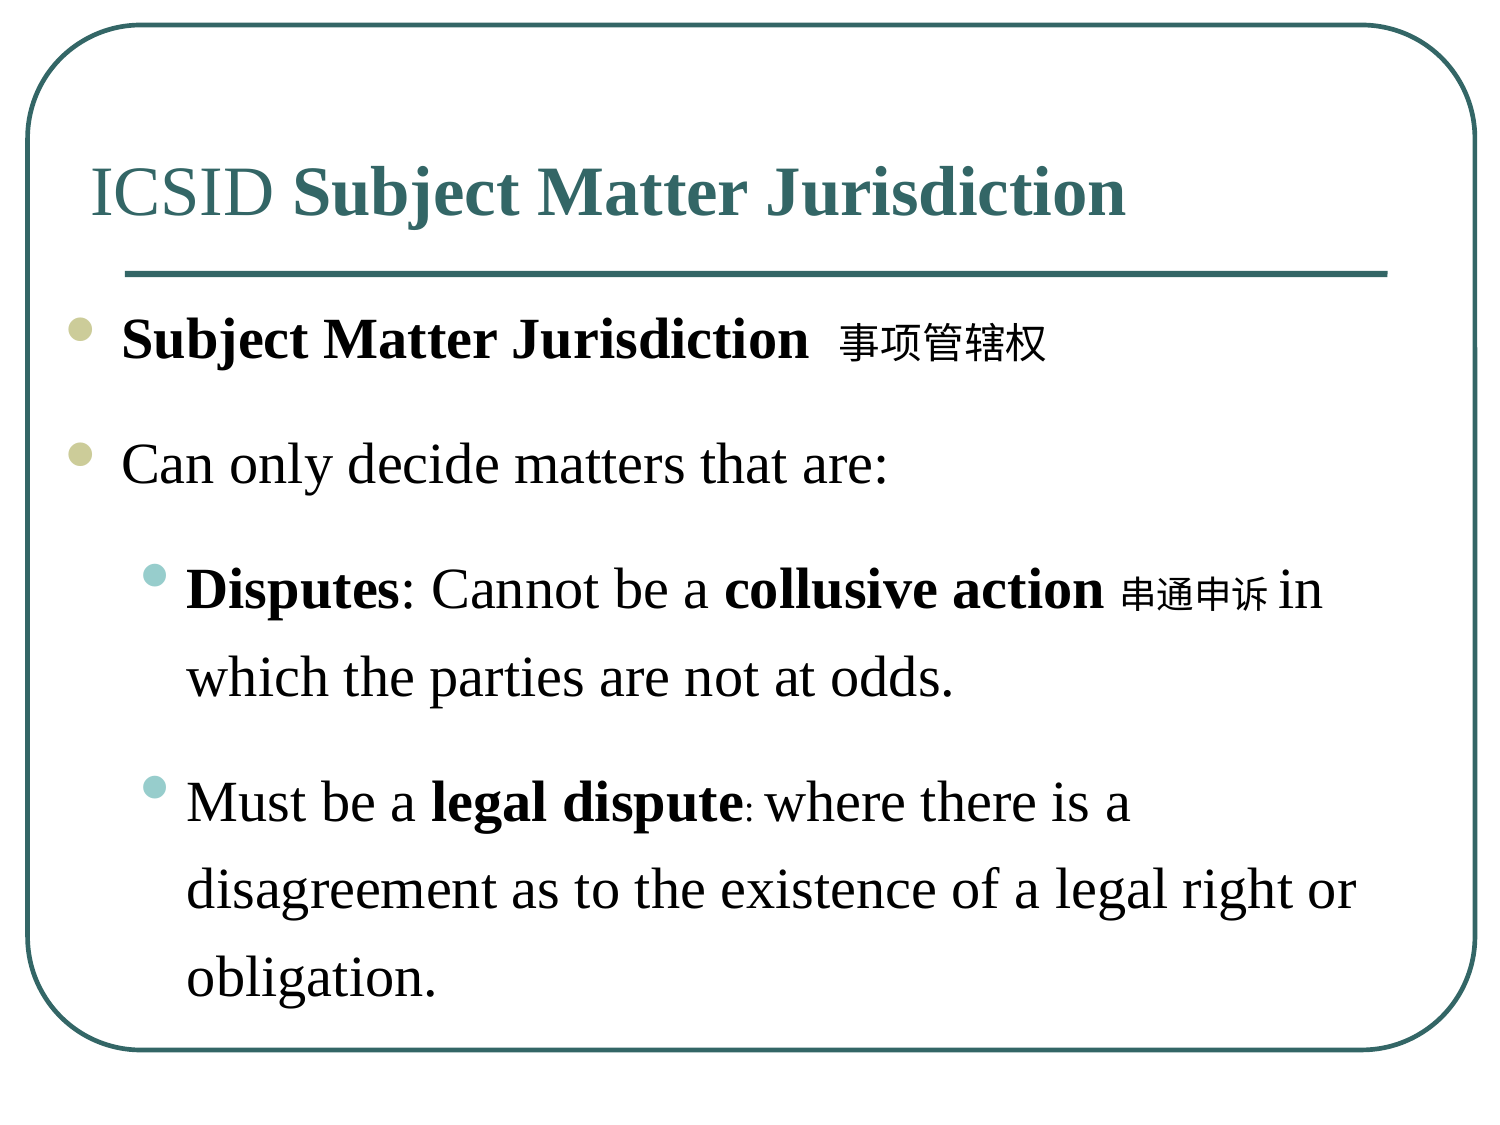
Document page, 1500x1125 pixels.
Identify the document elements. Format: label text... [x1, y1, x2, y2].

list Subject Matter Jurisdiction 事项管辖权 Can only decide matters that are: Disputes: Cannot be a collusive action串通申诉in which the parties are not at odds. Must be a legal dispute: where there is a disagreement as to the existence of a legal right or obligation. [50, 275, 1438, 1063]
title ICSID Subject Matter Jurisdiction [75, 99, 1475, 238]
